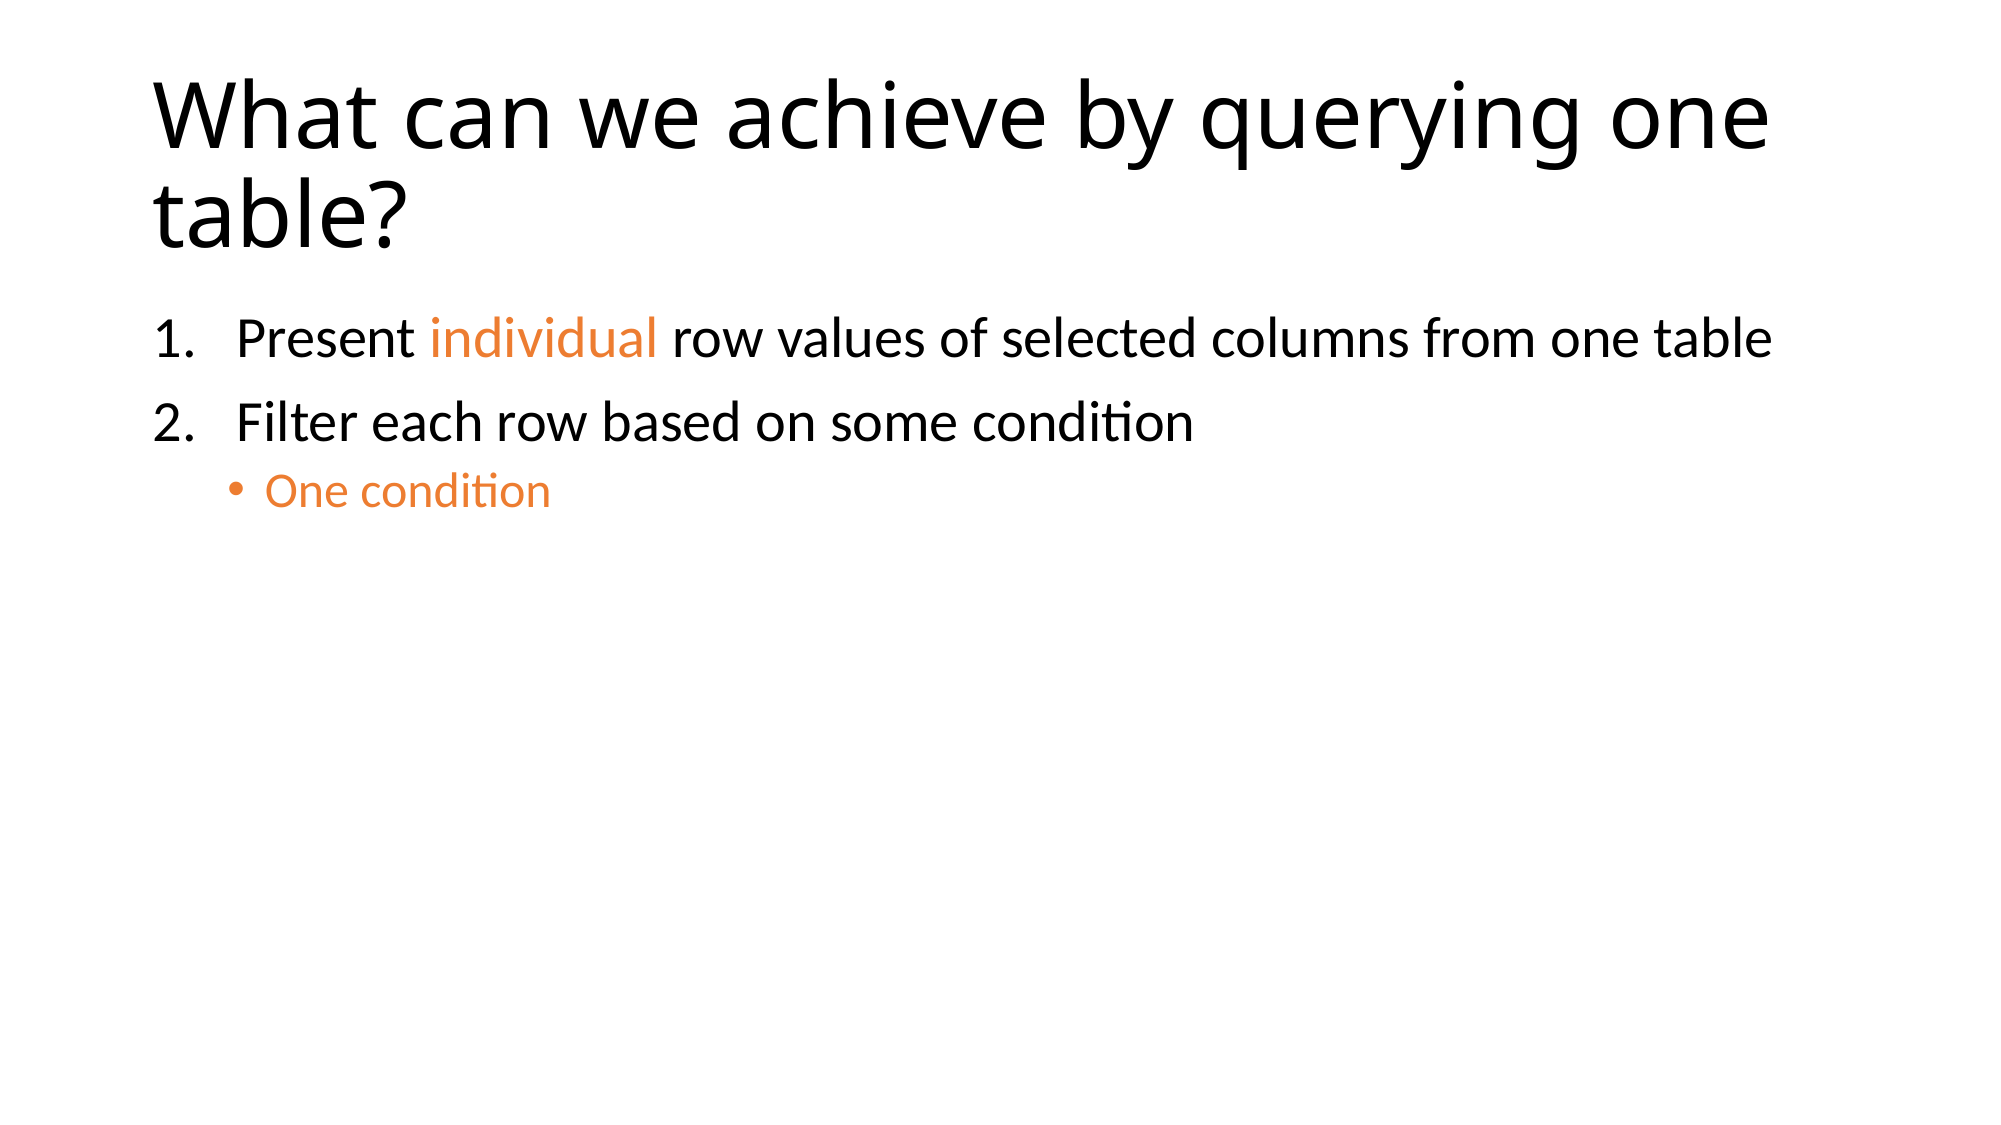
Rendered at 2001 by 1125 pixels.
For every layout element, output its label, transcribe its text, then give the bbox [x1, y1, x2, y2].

list Present individual row values of selected columns from one table Filter each row based on some condition One condition [137, 299, 1863, 1014]
title What can we achieve by querying one table? [137, 59, 1863, 278]
